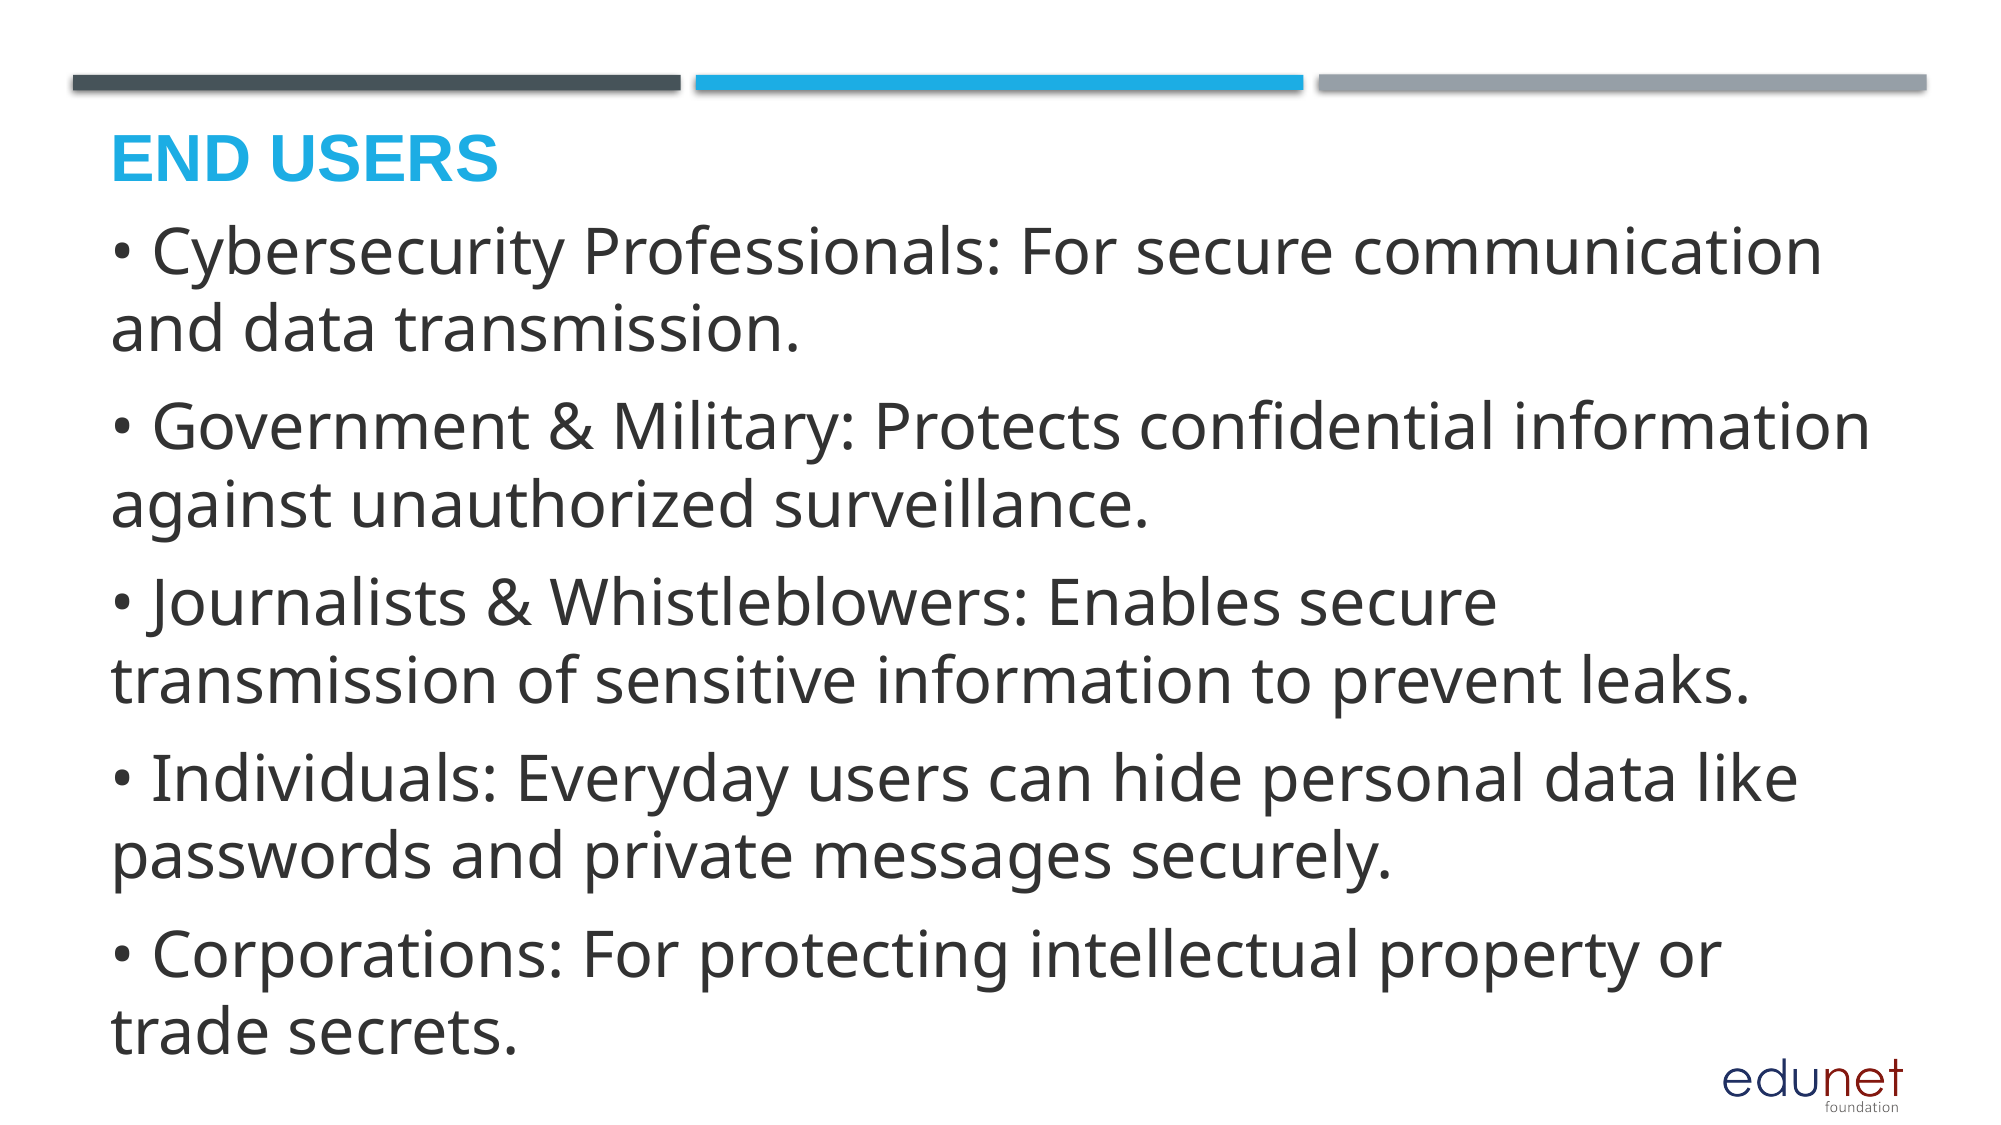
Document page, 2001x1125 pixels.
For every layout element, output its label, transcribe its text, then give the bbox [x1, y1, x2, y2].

title End users [95, 115, 1905, 202]
text_box • Cybersecurity Professionals: For secure communication and data transmission. • Government & Military: Protects confidential information against unauthorized surveillance. • Journalists & Whistleblowers: Enables secure transmission of sensitive information to prevent leaks. • Individuals: Everyday users can hide personal data like passwords and private messages securely. • Corporations: For protecting intellectual property or trade secrets. [95, 202, 1905, 1075]
picture [1719, 1075, 1905, 1116]
